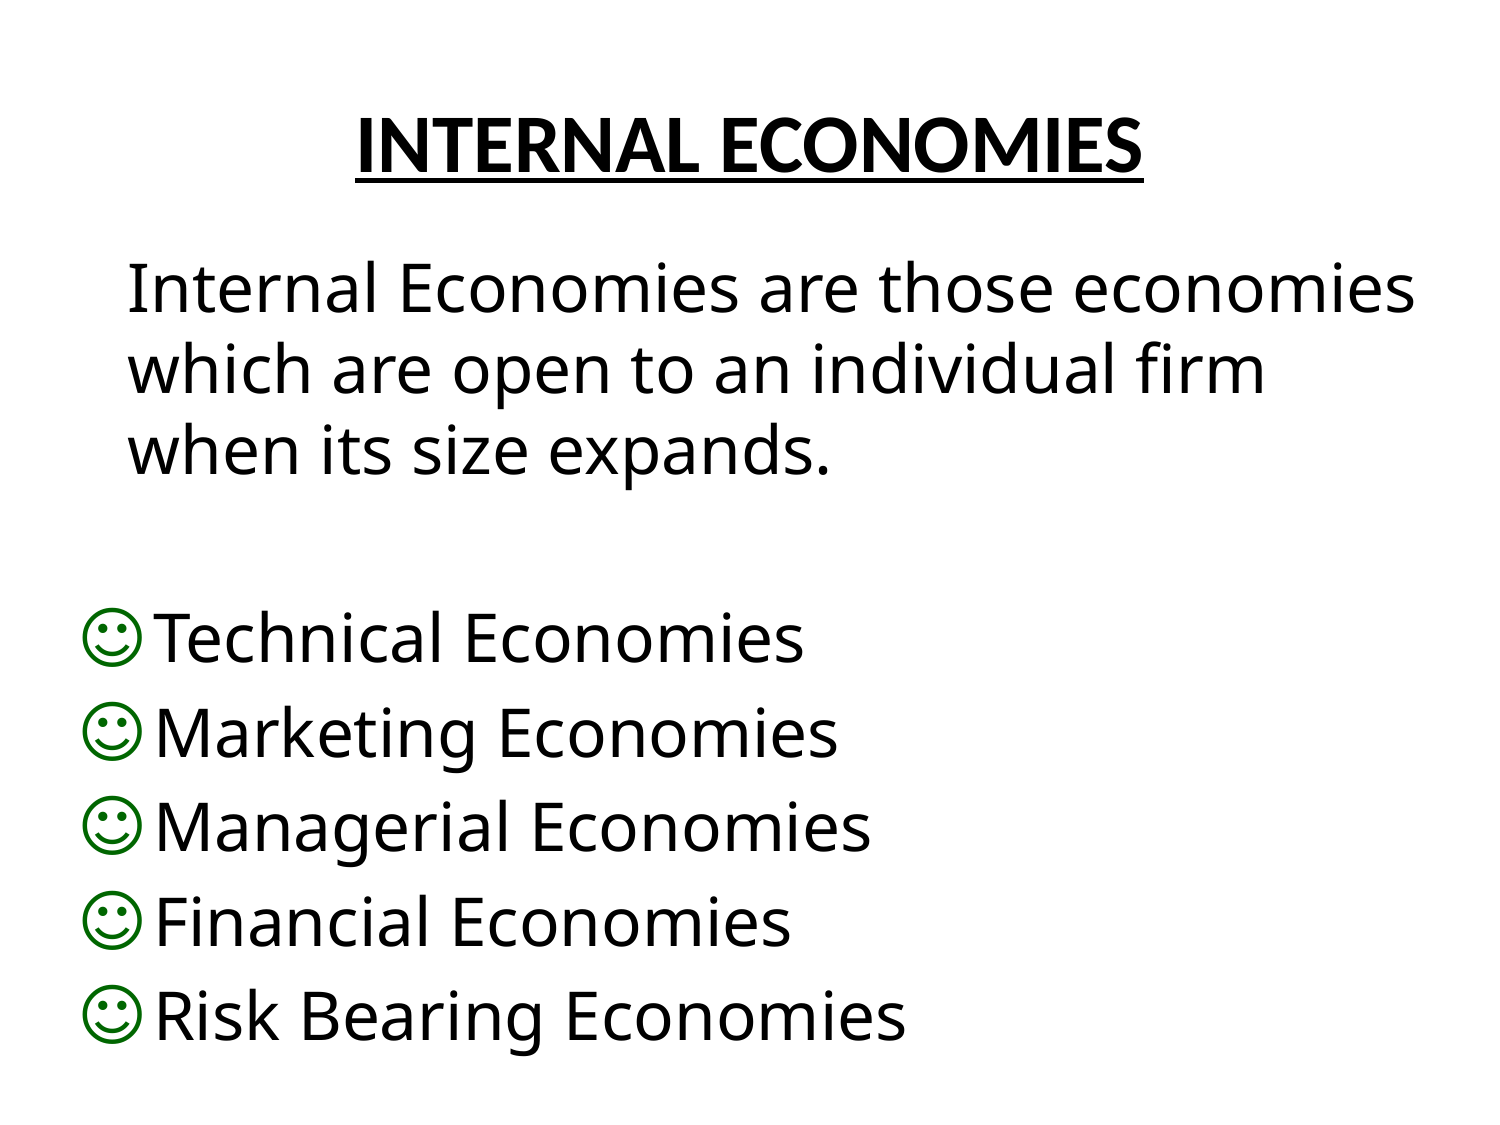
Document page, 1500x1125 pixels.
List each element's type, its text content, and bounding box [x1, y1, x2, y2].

title INTERNAL ECONOMIES [74, 44, 1426, 233]
list Internal Economies are those economies which are open to an individual firm when its size expands. Technical Economies Marketing Economies Managerial Economies Financial Economies Risk Bearing Economies [62, 237, 1438, 1063]
